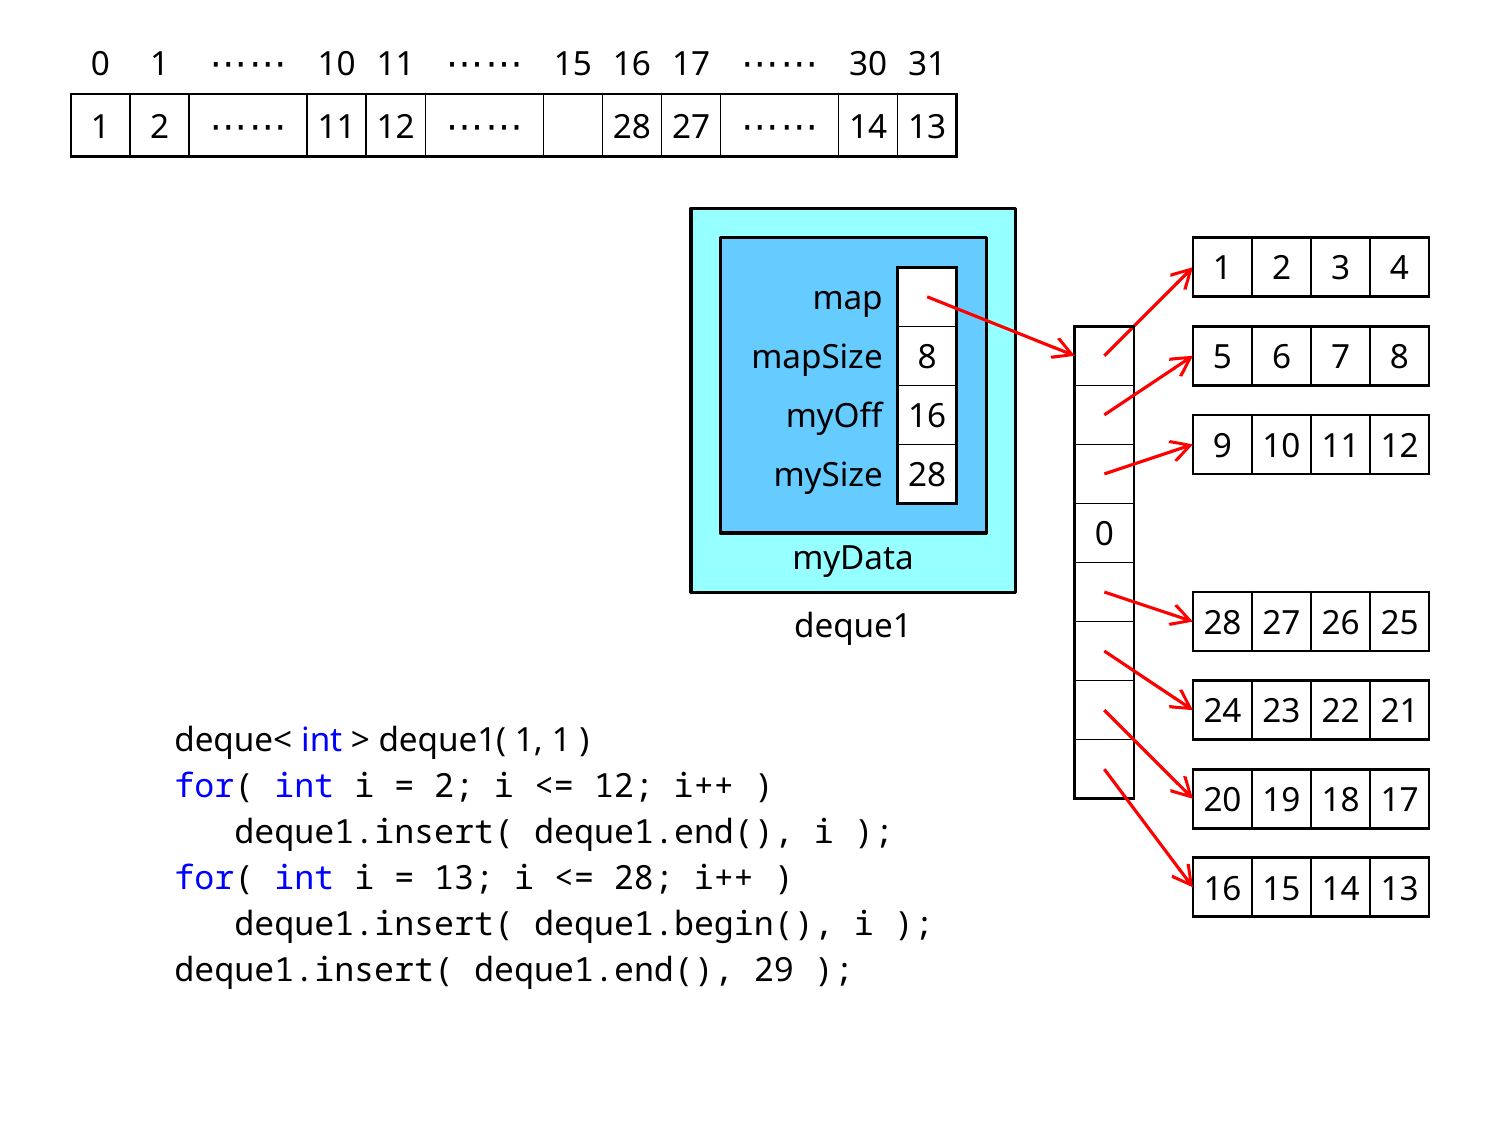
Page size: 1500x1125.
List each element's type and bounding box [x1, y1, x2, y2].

table_header [1194, 682, 1251, 738]
table_header [1371, 328, 1428, 384]
table_cell [899, 445, 955, 502]
table_header [1194, 416, 1251, 473]
text_box [1104, 591, 1193, 626]
table_header [1253, 328, 1310, 384]
table_header [1371, 239, 1428, 295]
table_cell [1076, 622, 1133, 680]
table_header [1371, 859, 1428, 915]
text_box [690, 208, 1075, 652]
table_header [1194, 771, 1251, 827]
table_header [1194, 859, 1251, 915]
table_header [1312, 328, 1369, 384]
table_cell [1076, 445, 1133, 503]
table_header [1371, 682, 1428, 738]
table_cell [899, 386, 955, 444]
table_header [899, 269, 955, 326]
table_header [1253, 593, 1310, 650]
table_header [1076, 328, 1133, 385]
table_cell [1076, 681, 1133, 739]
text_box [1104, 650, 1193, 711]
table_cell [1076, 504, 1133, 562]
table_header [1371, 593, 1428, 650]
text_box [1104, 710, 1193, 799]
table_cell [1076, 386, 1133, 444]
table_cell [899, 327, 955, 385]
table_header [1312, 682, 1369, 738]
table_cell [367, 95, 425, 155]
table_cell [72, 95, 129, 155]
table_header [720, 267, 896, 326]
table_header [1312, 771, 1369, 827]
text_box [1104, 440, 1193, 475]
table_header [1312, 859, 1369, 915]
table_header [1194, 593, 1251, 650]
table_header [1253, 682, 1310, 738]
table_cell [544, 95, 602, 155]
table_header [1253, 416, 1310, 473]
table_cell [190, 95, 306, 155]
table_header [1253, 771, 1310, 827]
text_box [1104, 355, 1193, 415]
table_cell [839, 95, 897, 155]
table_cell [308, 95, 365, 155]
table_cell [898, 95, 955, 155]
table_header [1312, 593, 1369, 650]
table_cell [720, 326, 896, 503]
table_cell [721, 95, 838, 155]
table_header [1194, 239, 1251, 295]
table_cell [662, 95, 720, 155]
table_header [1253, 859, 1310, 915]
table_cell [1076, 740, 1133, 797]
table_header [1371, 416, 1428, 473]
table_header [1312, 239, 1369, 295]
table_cell [131, 95, 188, 155]
table_header [1194, 328, 1251, 384]
table_header [71, 31, 957, 93]
table_header [1371, 771, 1428, 827]
table_header [1253, 239, 1310, 295]
table_cell [1076, 563, 1133, 621]
table_cell [603, 95, 661, 155]
text_box [1104, 769, 1193, 888]
list [159, 710, 957, 1035]
table_header [1312, 416, 1369, 473]
table_cell [426, 95, 543, 155]
text_box [1135, 267, 1192, 326]
